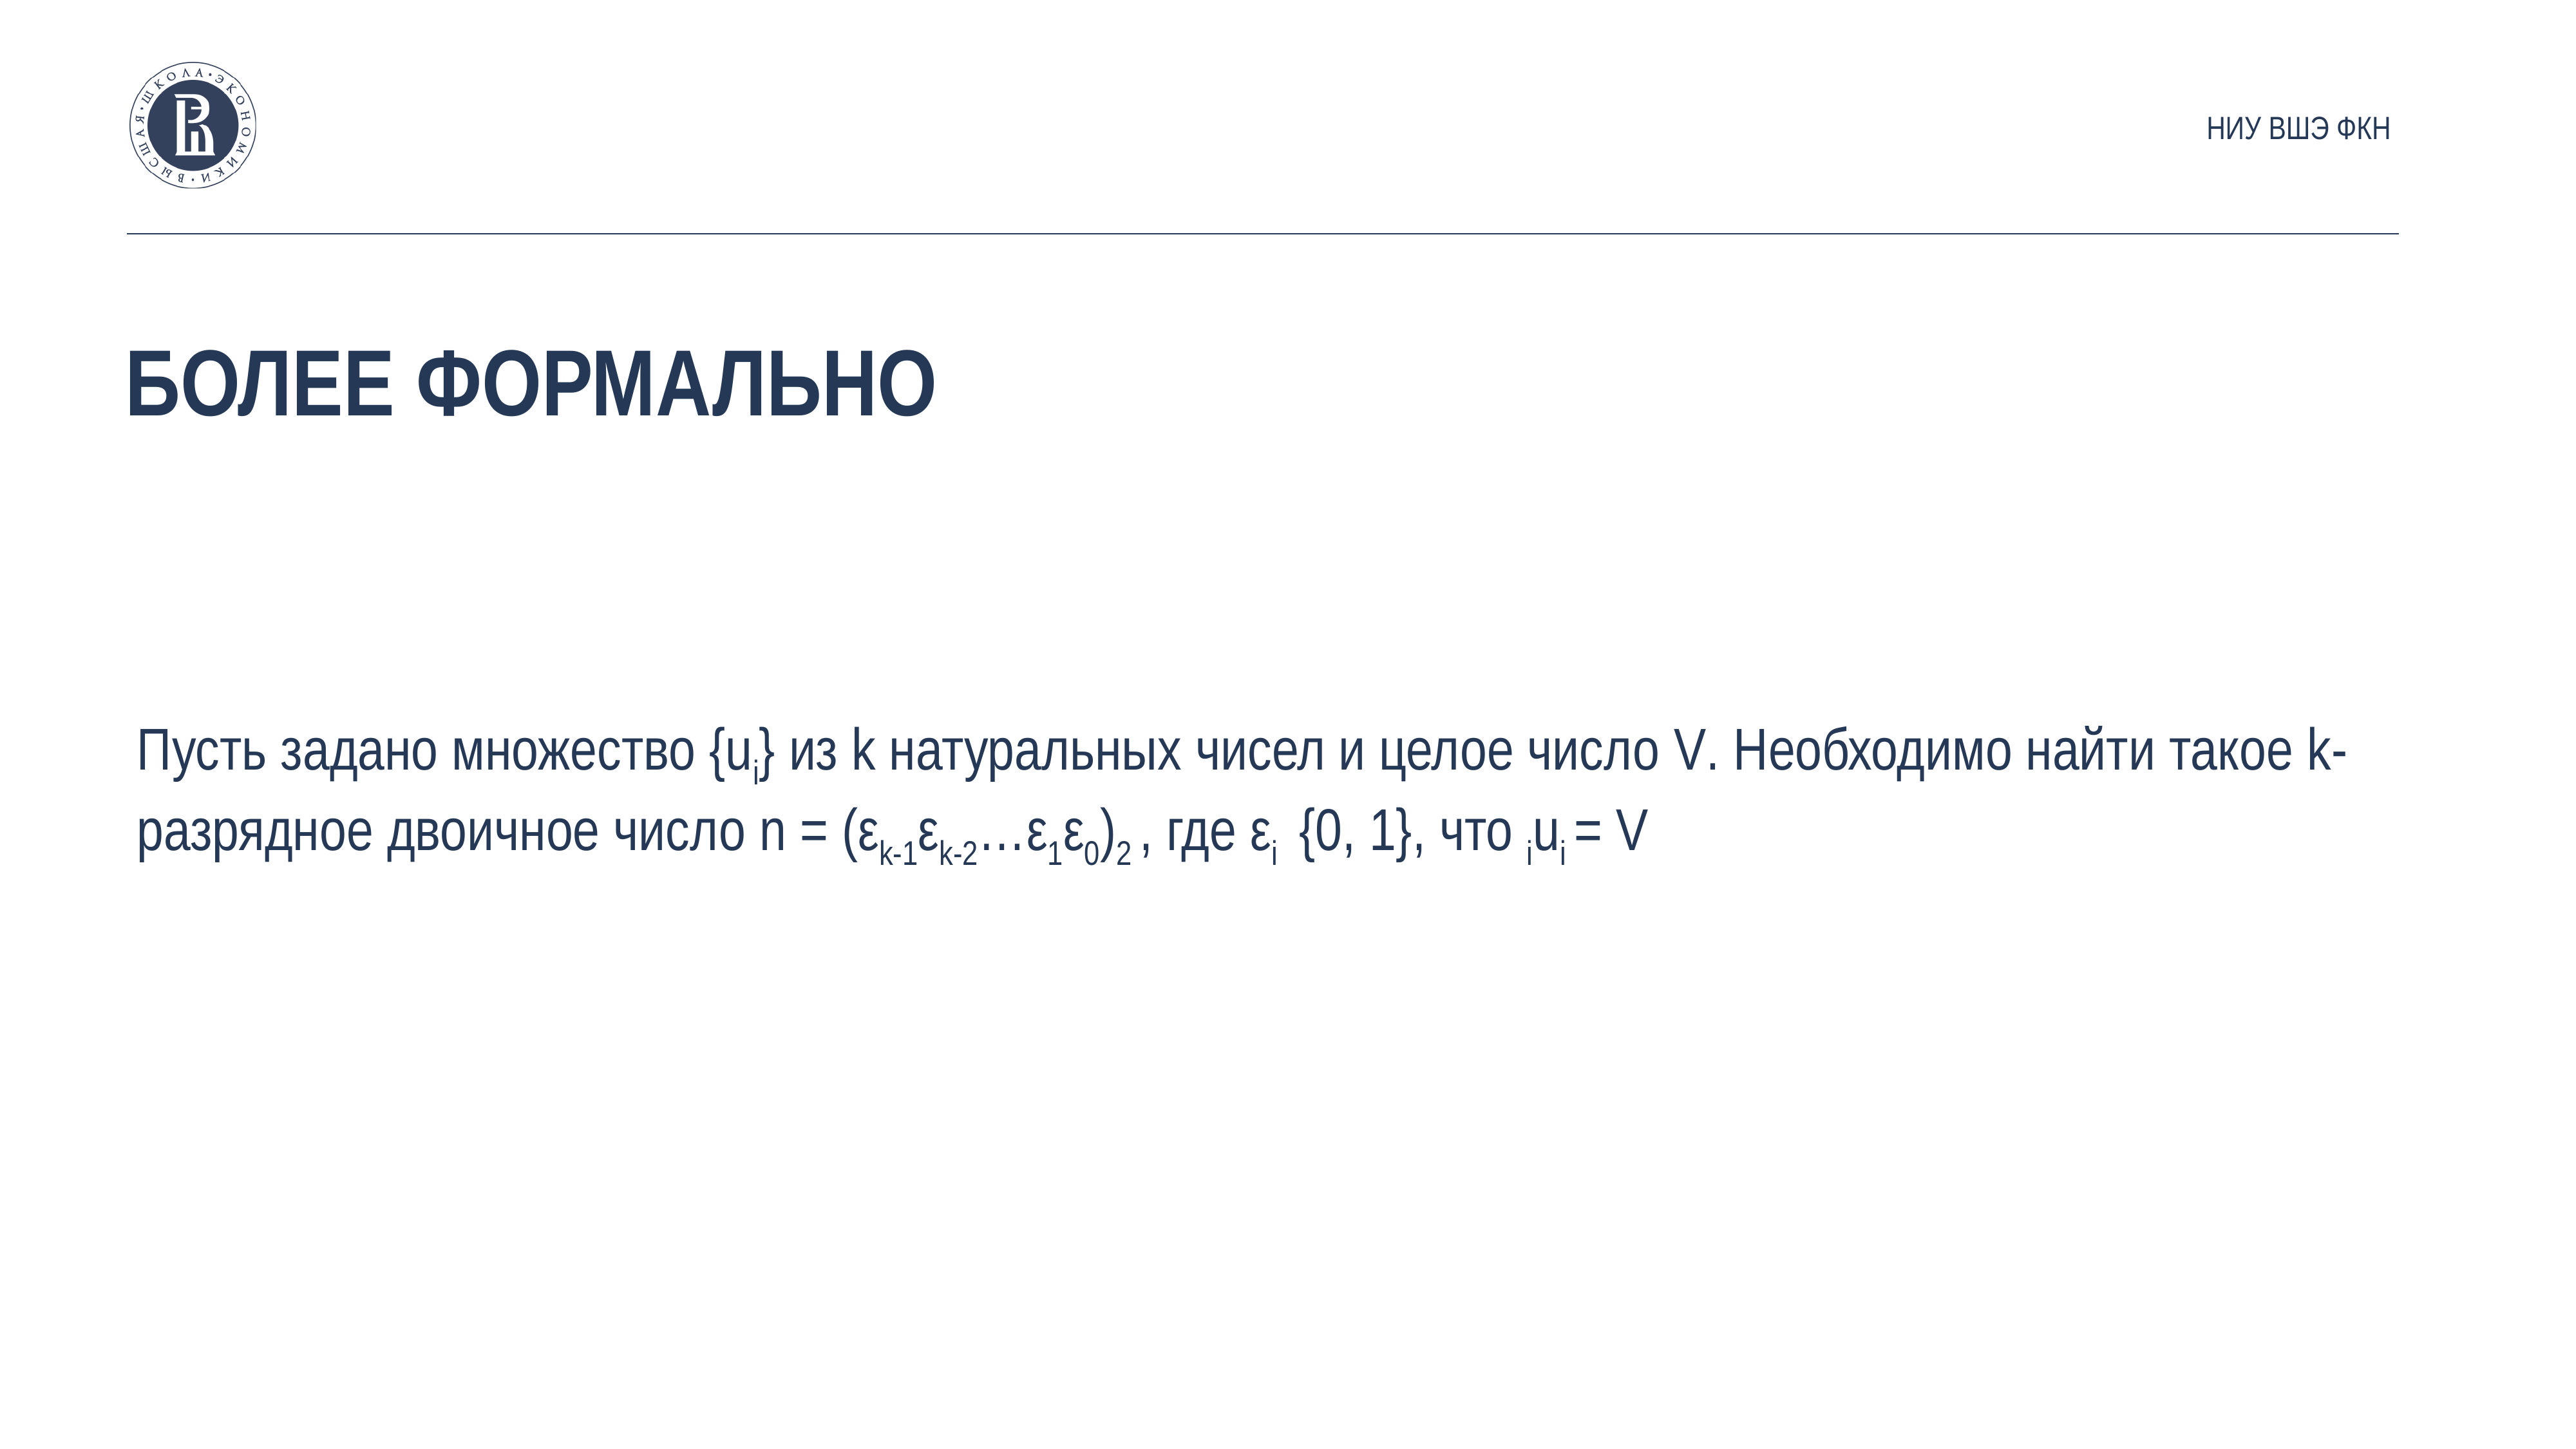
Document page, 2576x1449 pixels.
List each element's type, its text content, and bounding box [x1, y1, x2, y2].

picture [129, 62, 256, 189]
text_box НИУ ВШЭ ФКН [1198, 100, 2399, 154]
text_box Более формально [117, 314, 2390, 559]
